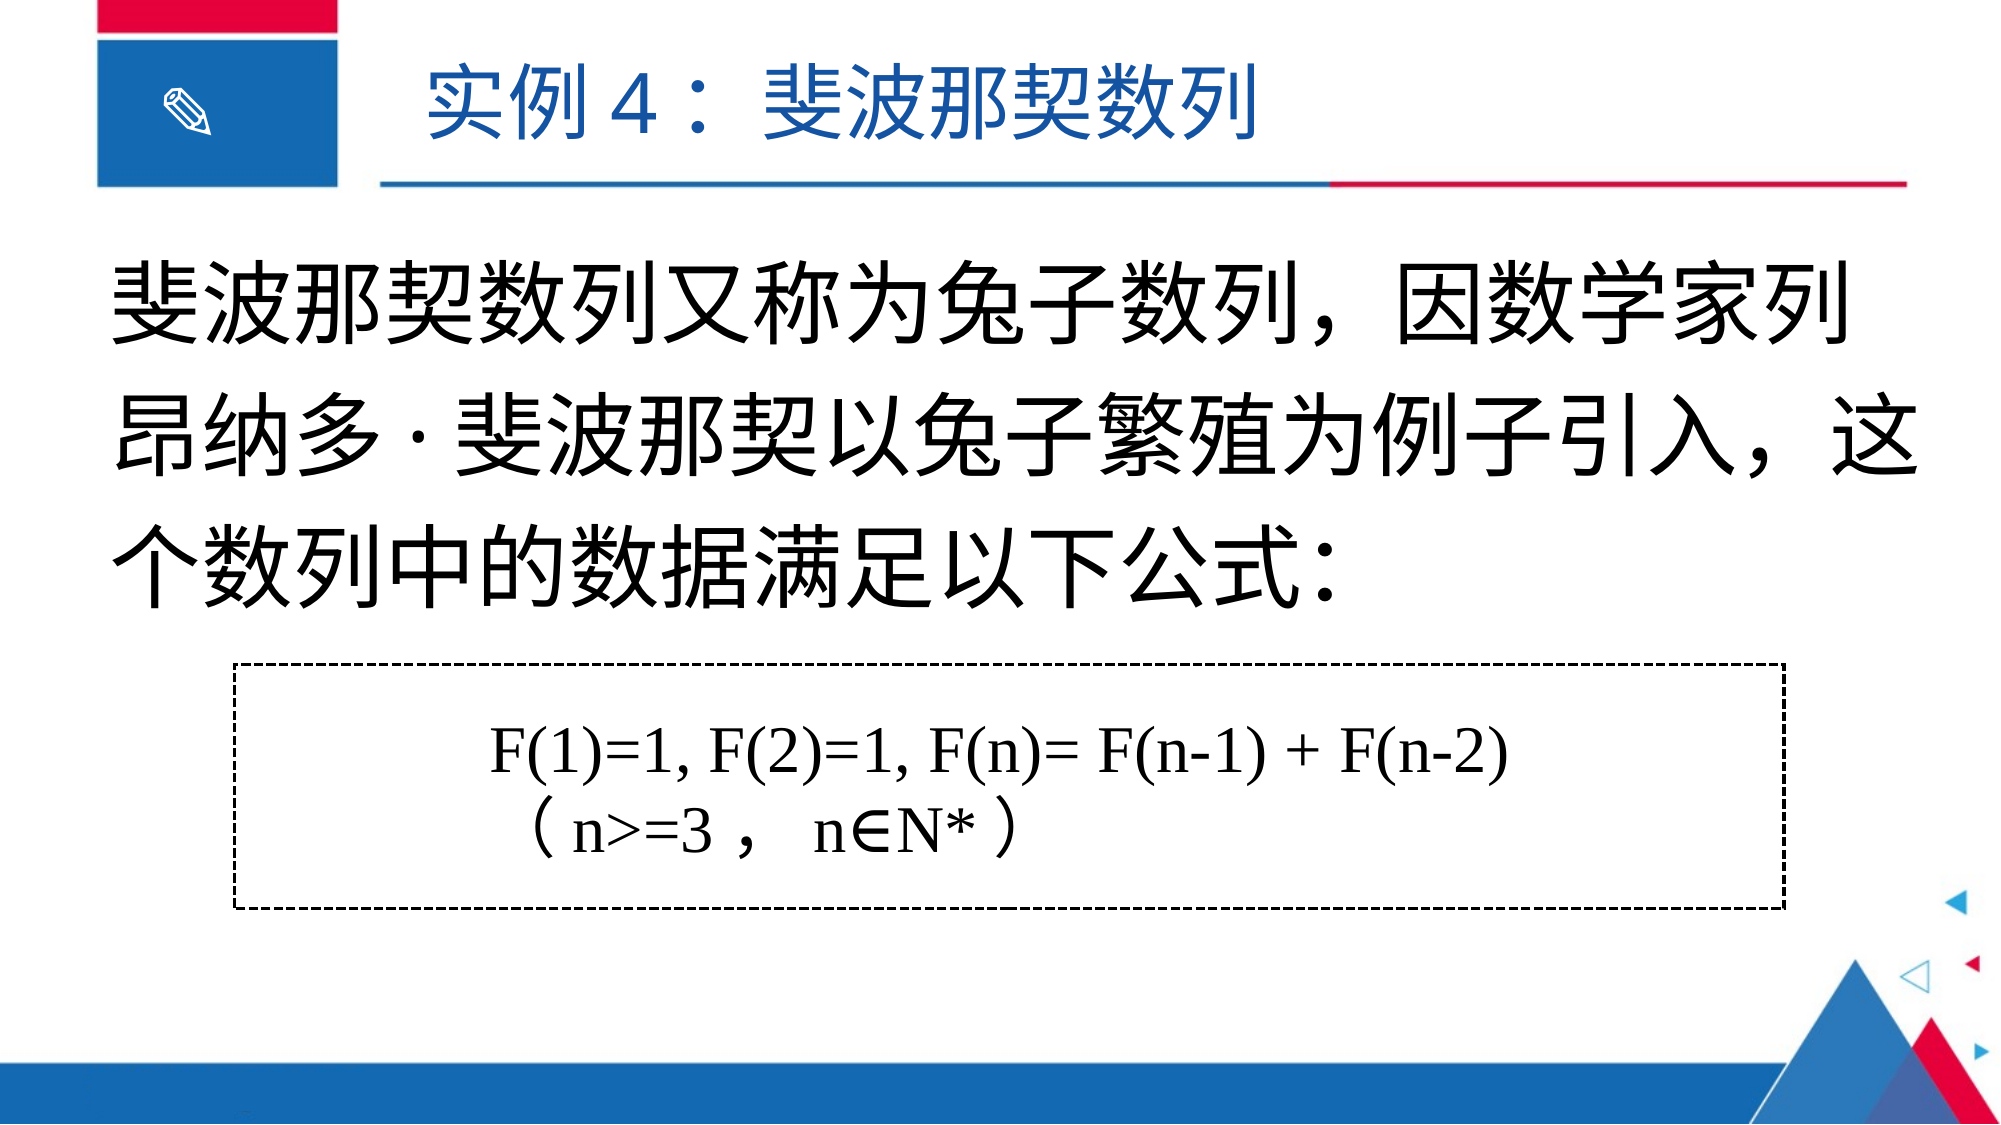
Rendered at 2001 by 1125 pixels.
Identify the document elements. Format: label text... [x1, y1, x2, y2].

text_box 斐波那契数列又称为兔子数列，因数学家列昂纳多·斐波那契以兔子繁殖为例子引入，这个数列中的数据满足以下公式： [94, 216, 1938, 628]
text_box [234, 664, 1785, 909]
picture [0, 0, 2000, 1124]
text_box 实例4：斐波那契数列 [409, 43, 1292, 158]
text_box F(1)=1, F(2)=1, F(n)= F(n-1) + F(n-2) （n>=3，n∈N*） [474, 698, 1544, 874]
